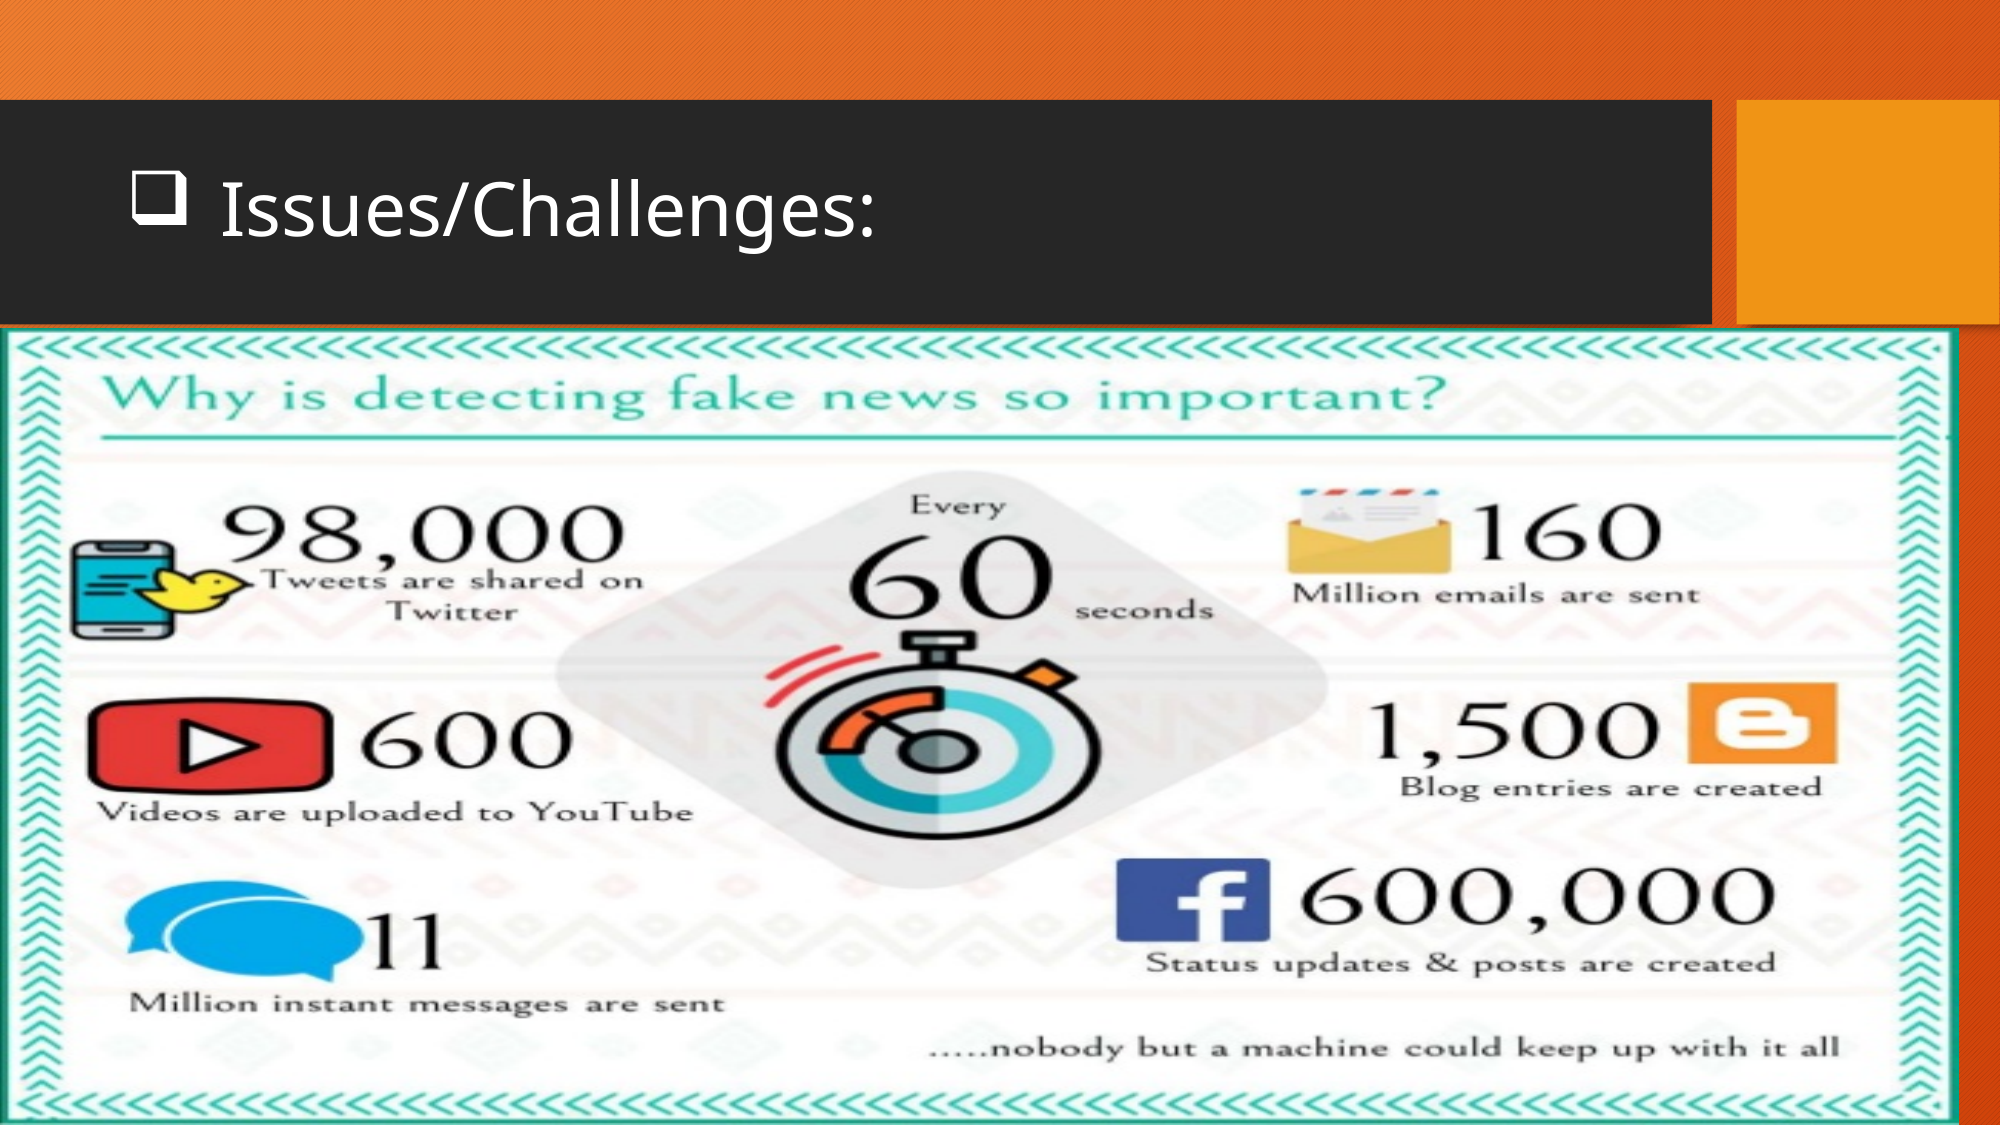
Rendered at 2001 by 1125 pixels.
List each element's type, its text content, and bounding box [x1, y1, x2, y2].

picture [1736, 325, 2000, 347]
title Issues/Challenges: [111, 123, 1689, 301]
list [0, 327, 1960, 1125]
